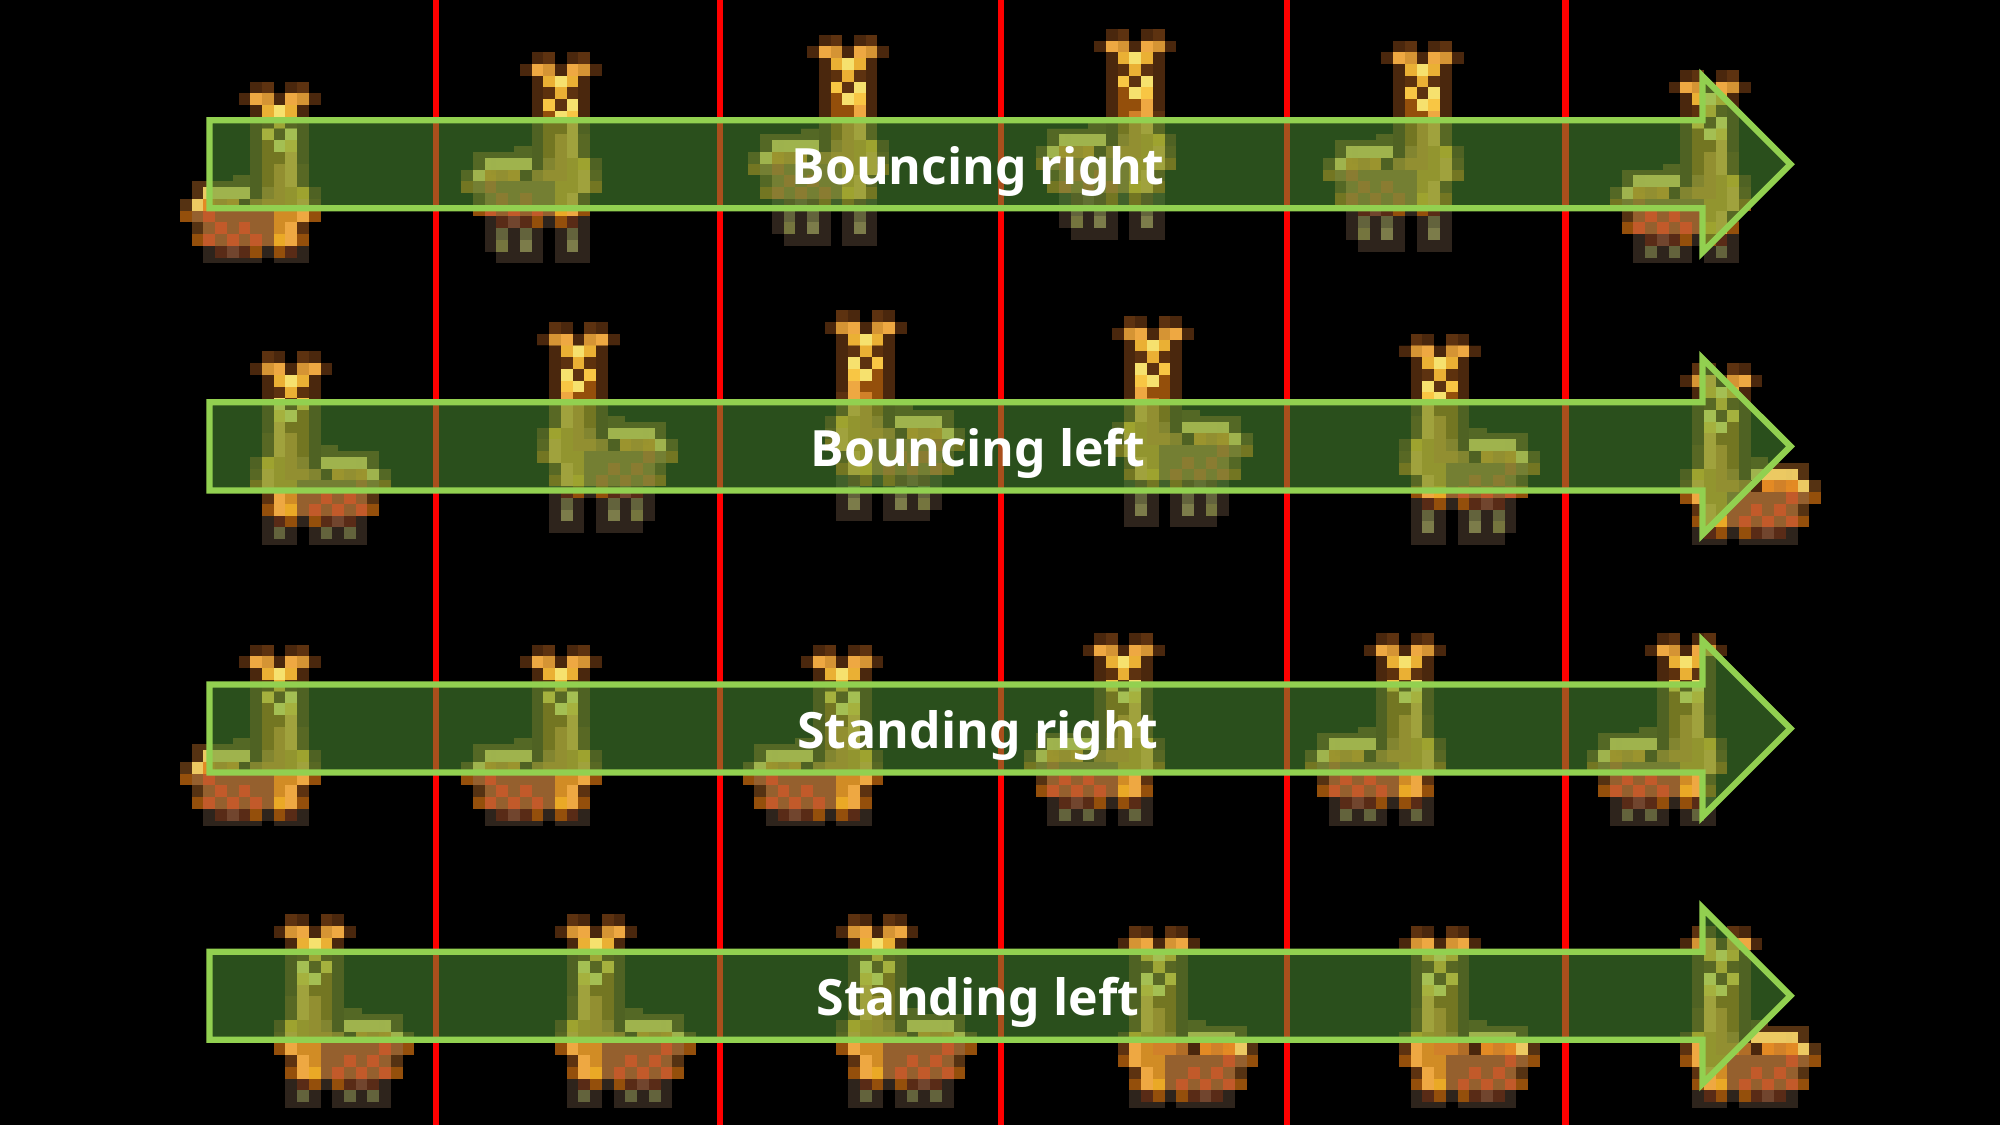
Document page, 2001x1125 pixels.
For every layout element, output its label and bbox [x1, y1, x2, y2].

picture [721, 0, 1001, 1125]
picture [1002, 0, 1286, 1125]
picture [436, 0, 720, 1125]
picture [1566, 0, 1844, 1125]
picture [156, 0, 435, 1125]
picture [1287, 0, 1565, 1125]
